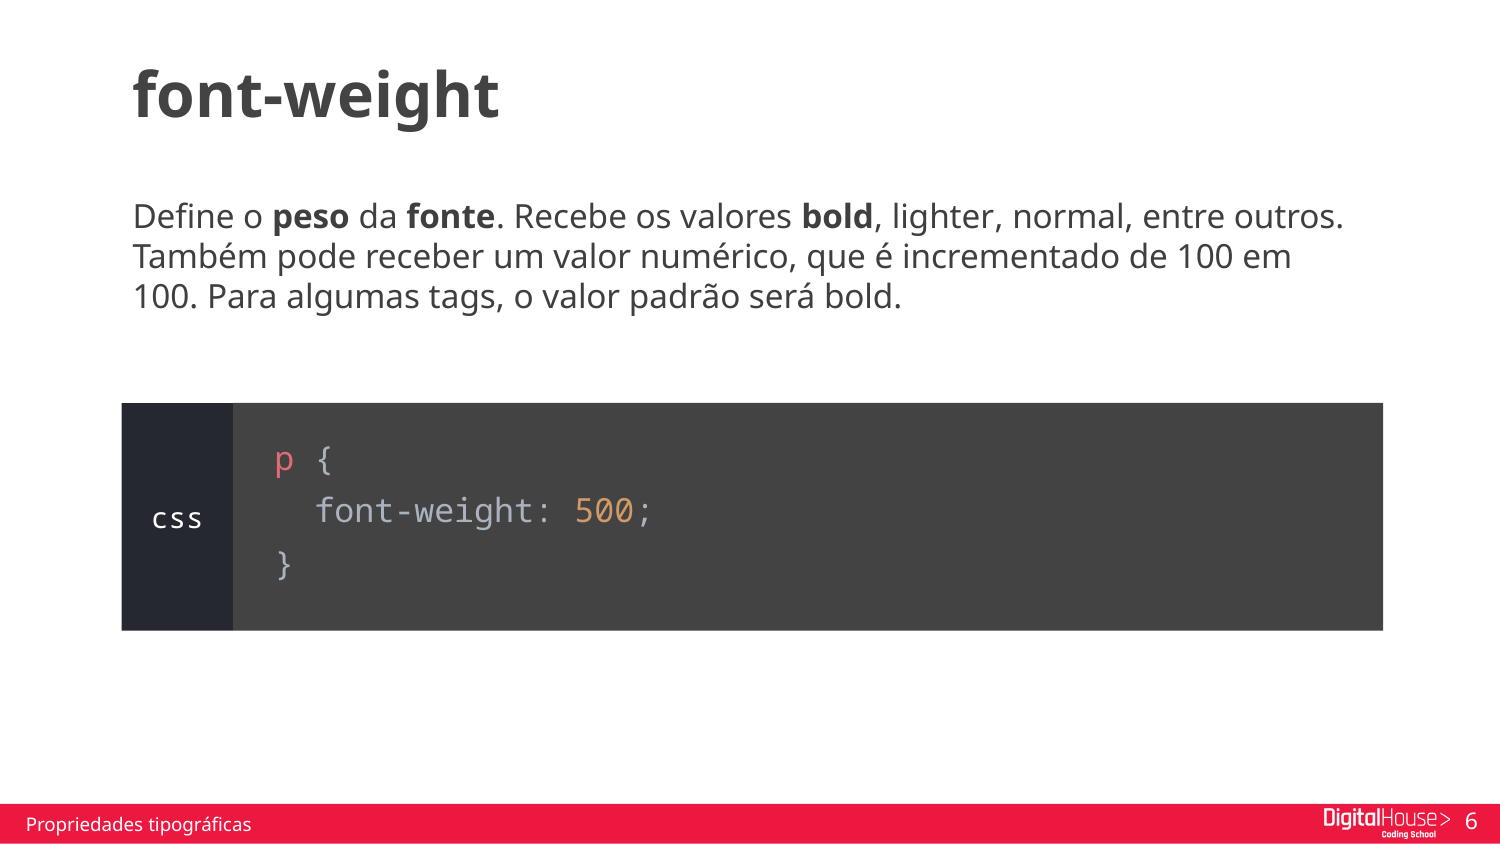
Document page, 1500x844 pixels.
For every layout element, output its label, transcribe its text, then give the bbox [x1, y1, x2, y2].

text_box Define o peso da fonte. Recebe os valores bold, lighter, normal, entre outros. Também pode receber um valor numérico, que é incrementado de 100 em 100. Para algumas tags, o valor padrão será bold. [117, 180, 1383, 299]
picture [1324, 808, 1450, 839]
text_box font-weight [117, 42, 1012, 146]
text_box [121, 402, 1384, 631]
